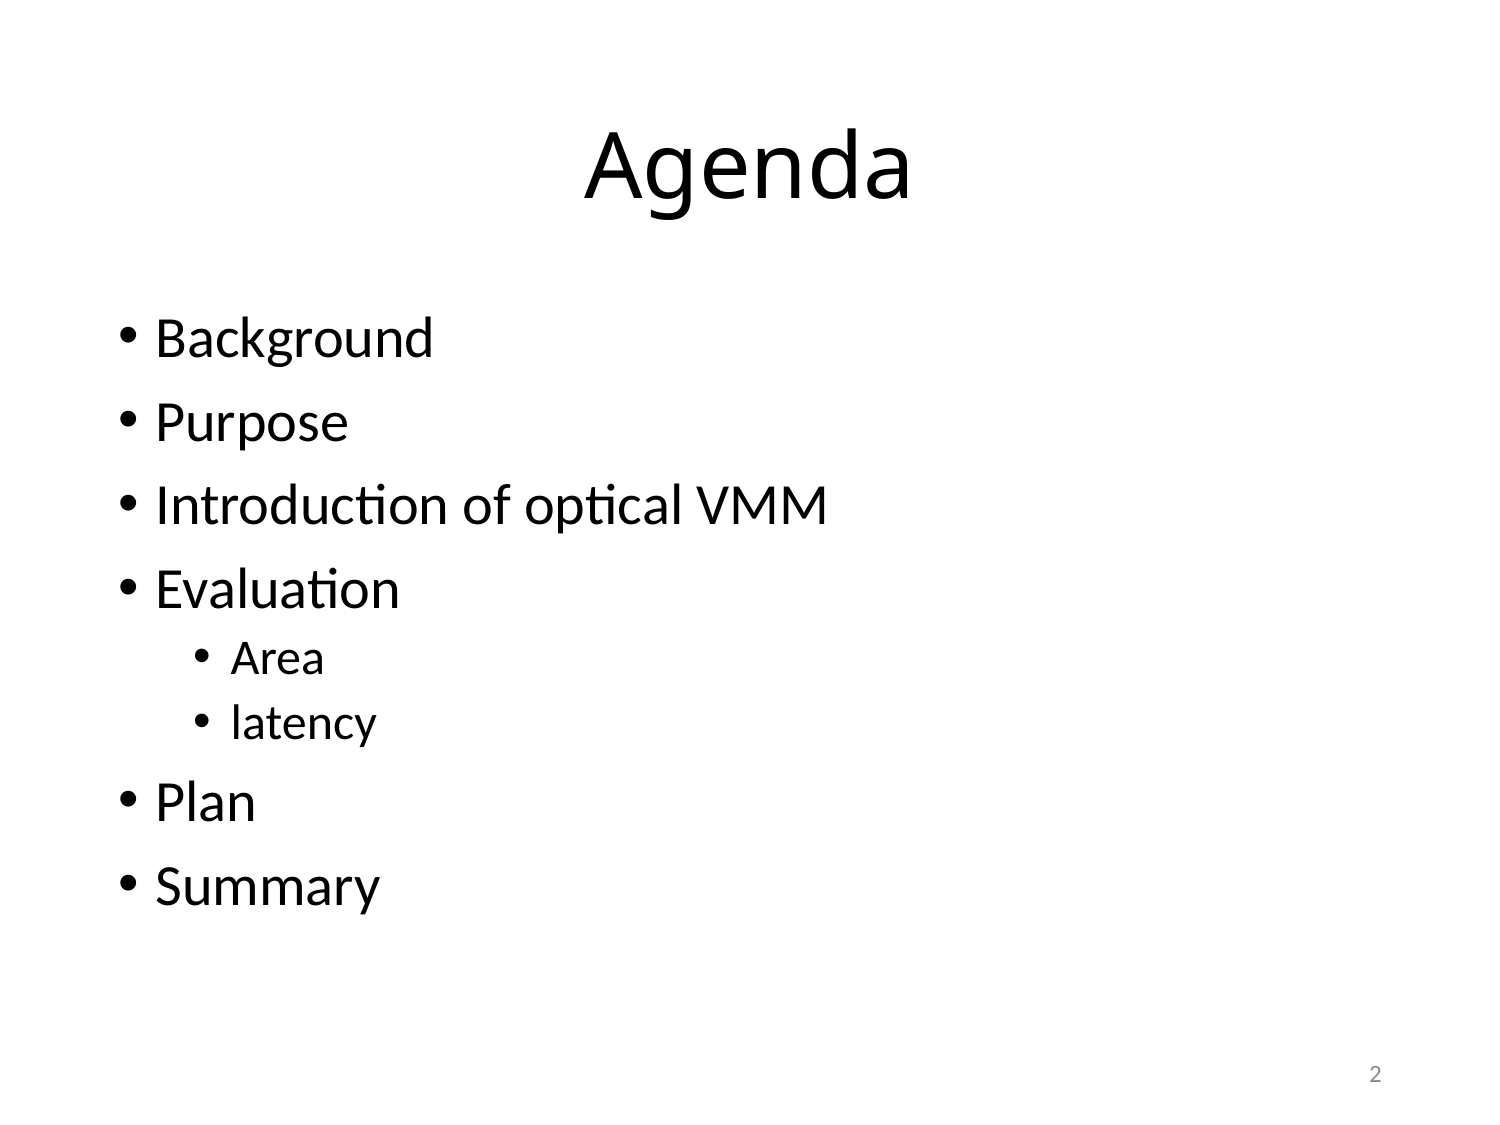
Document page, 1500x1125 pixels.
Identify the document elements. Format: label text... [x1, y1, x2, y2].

list Background Purpose Introduction of optical VMM Evaluation Area latency Plan Summary [103, 299, 1397, 1014]
title Agenda [103, 59, 1397, 278]
slide_number 1 [1059, 1042, 1397, 1103]
